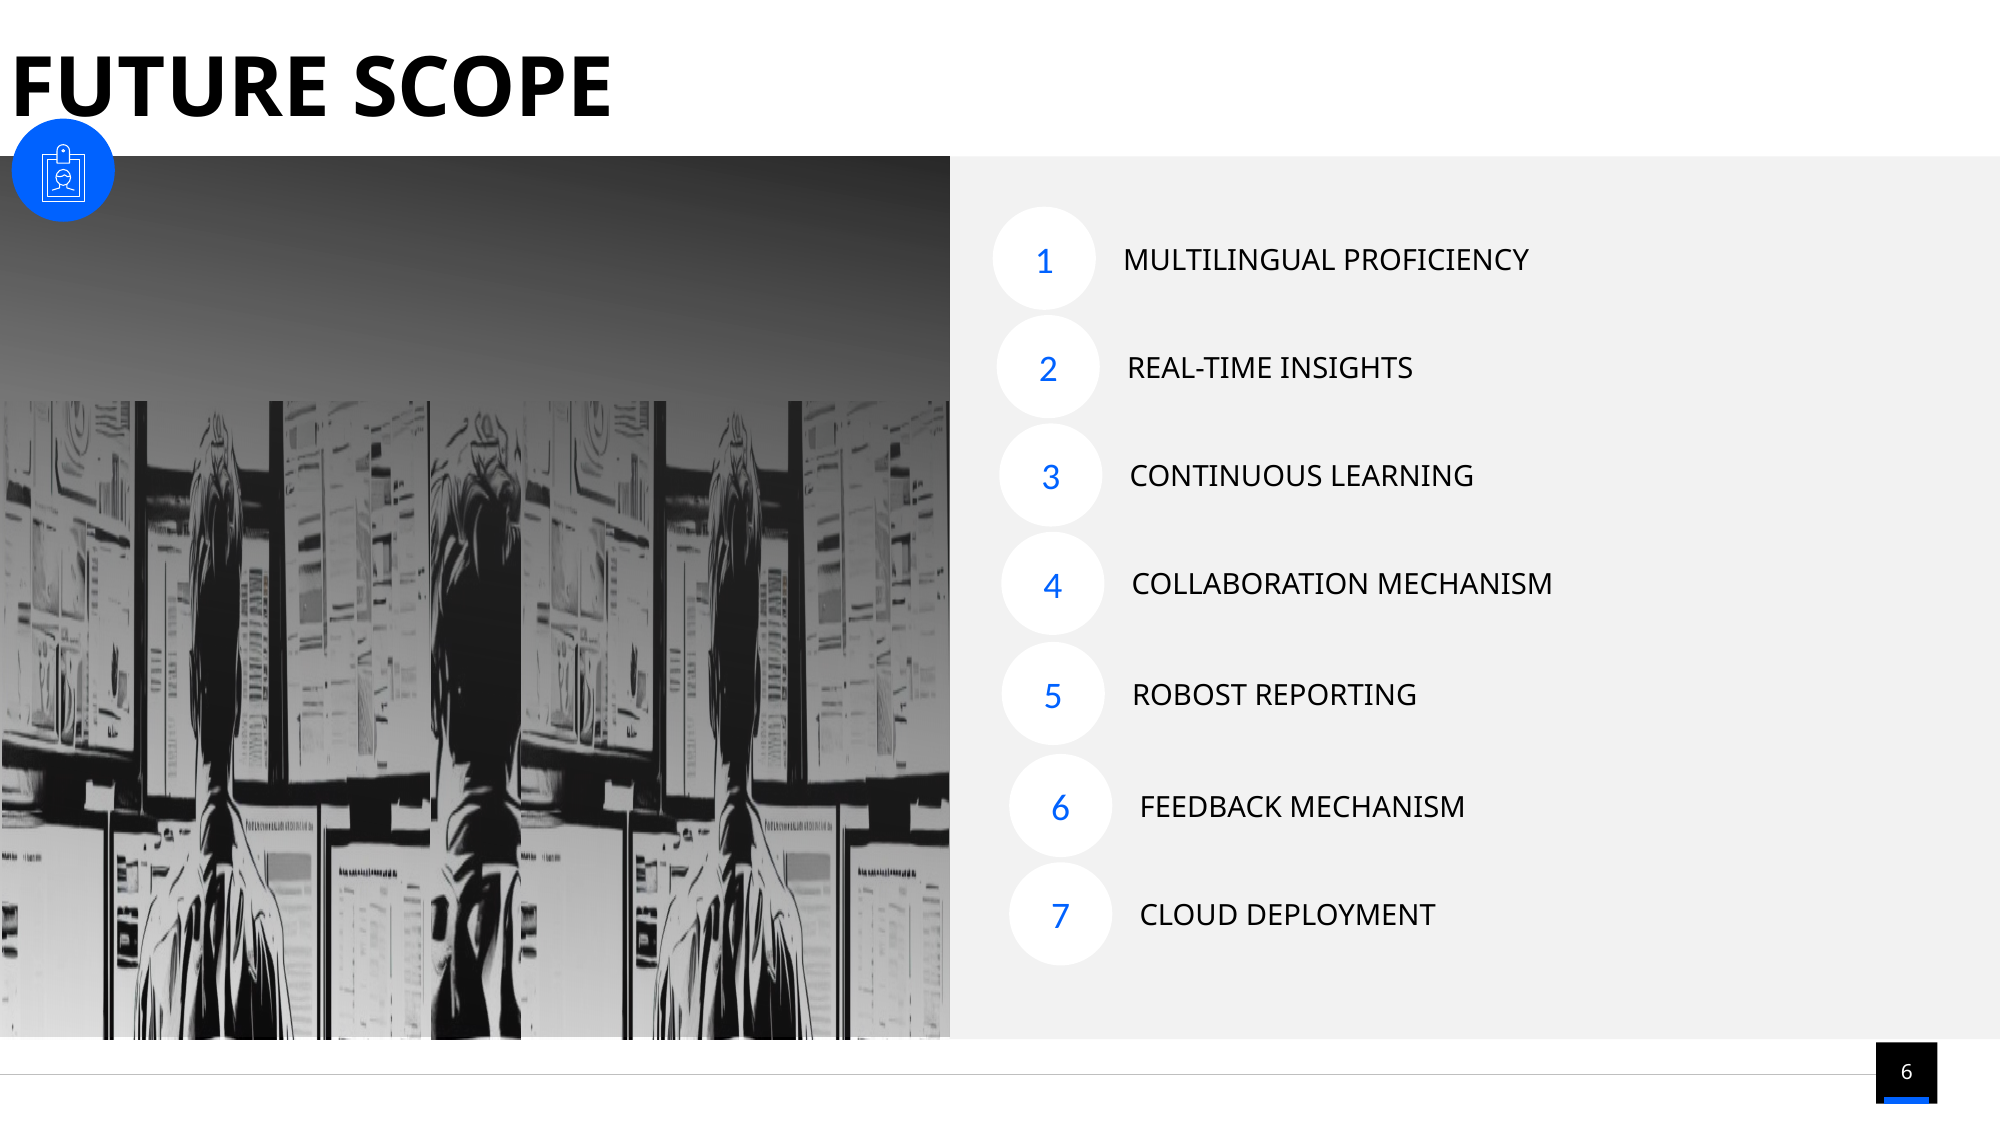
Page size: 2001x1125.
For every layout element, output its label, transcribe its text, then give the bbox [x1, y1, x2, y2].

text_box FUTURE SCOPE [9, 41, 1885, 138]
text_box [1009, 862, 1917, 966]
text_box [950, 155, 2000, 1040]
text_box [42, 144, 85, 202]
text_box [10, 138, 116, 223]
text_box [1875, 1088, 1939, 1105]
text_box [999, 423, 1907, 527]
text_box [1875, 1041, 1939, 1058]
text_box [1009, 753, 1917, 858]
text_box 6 [1874, 1058, 1939, 1088]
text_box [992, 206, 1900, 310]
picture [2, 401, 950, 1040]
text_box [0, 155, 950, 1037]
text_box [996, 315, 1904, 419]
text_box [1001, 641, 1909, 746]
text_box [1001, 531, 1909, 635]
